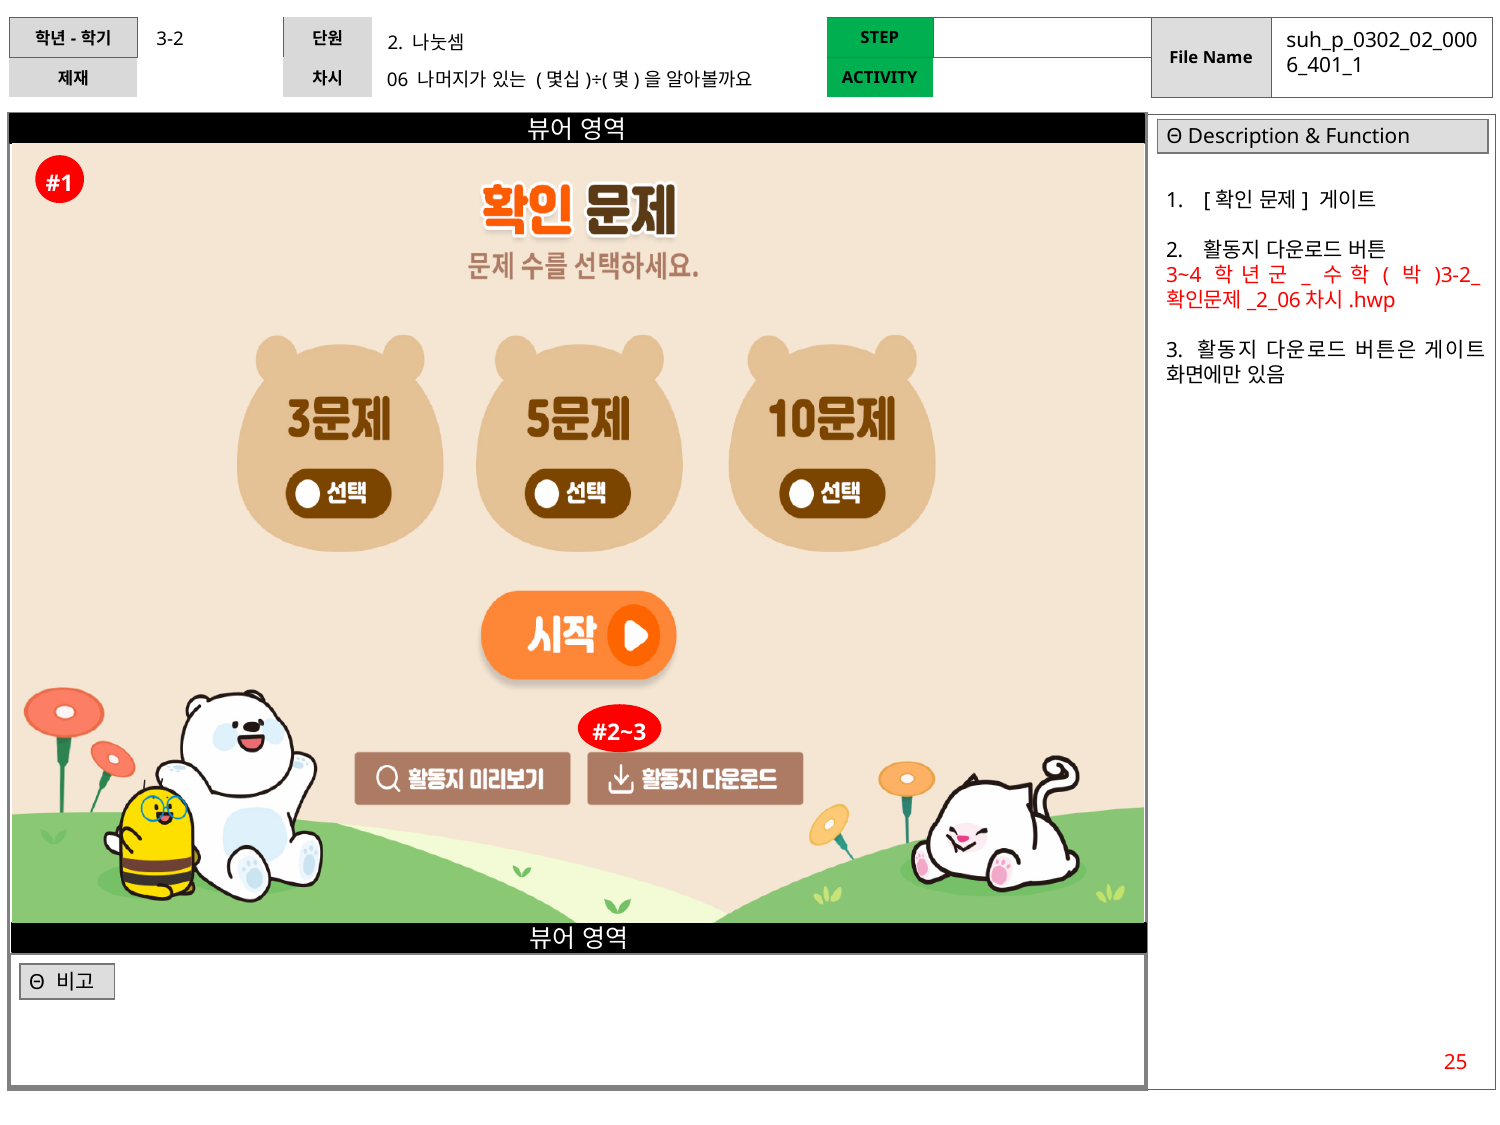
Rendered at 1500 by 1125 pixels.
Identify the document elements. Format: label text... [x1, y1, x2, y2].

table_header Θ Description & Function [1158, 120, 1487, 152]
text_box [확인 문제] 게이트 활동지 다운로드 버튼 3~4학년군_수학(박)3-2_확인문제_2_06차시.hwp 3. 활동지 다운로드 버튼은 게이트 화면에만 있음 [1151, 179, 1500, 394]
text_box suh_p_0302_02_0006_401_1 [1271, 18, 1500, 84]
text_box 3-2 [141, 18, 284, 55]
picture [11, 142, 1144, 923]
text_box 2. 나눗셈 [372, 23, 828, 48]
text_box 06 나머지가 있는 (몇십)÷(몇)을 알아볼까요 [372, 60, 821, 96]
